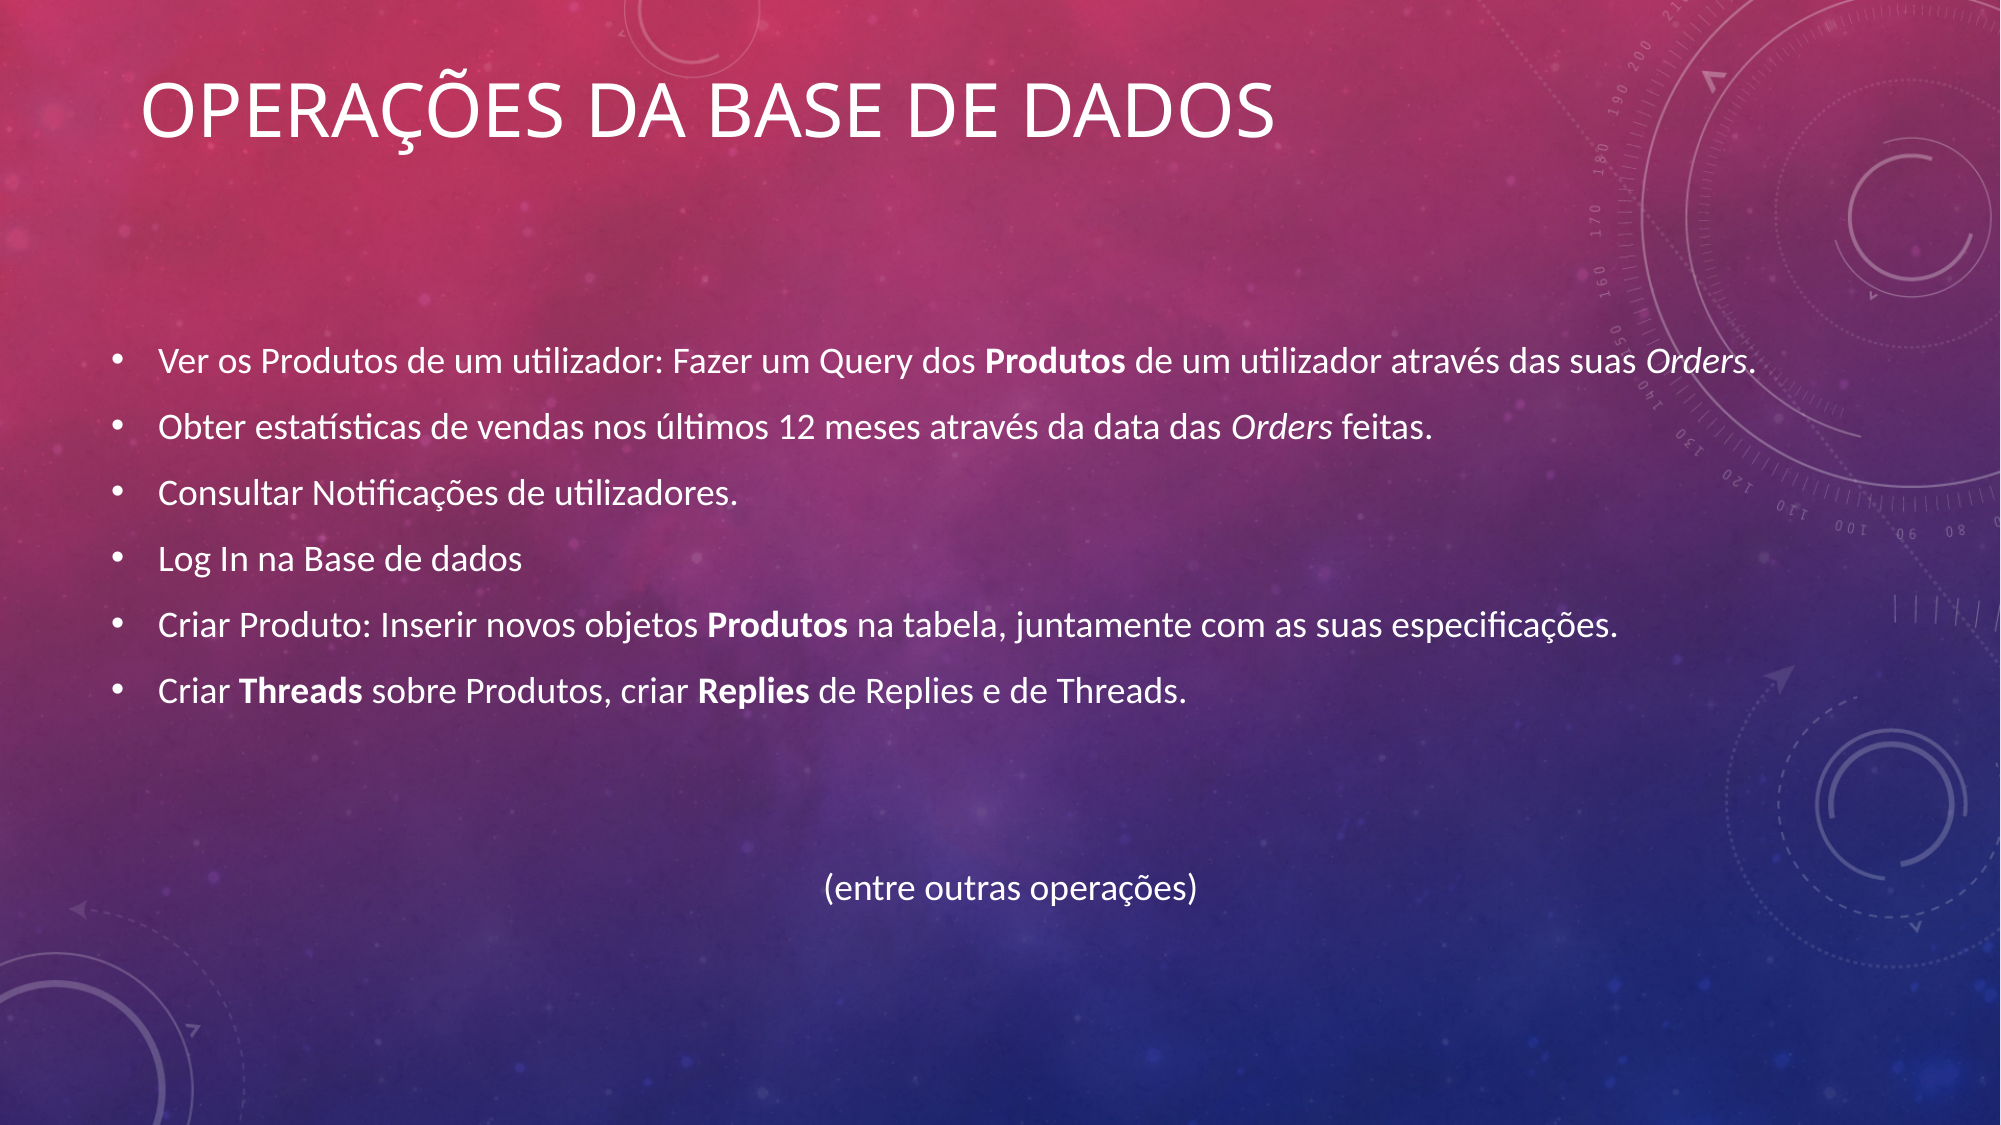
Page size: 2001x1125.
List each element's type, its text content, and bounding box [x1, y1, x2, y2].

title Operações da base de dados [124, 39, 1787, 175]
picture [0, 0, 2001, 1125]
list Ver os Produtos de um utilizador: Fazer um Query dos Produtos de um utilizador através das suas Orders. Obter estatísticas de vendas nos últimos 12 meses através da data das Orders feitas. Consultar Notificações de utilizadores. Log In na Base de dados Criar Produto: Inserir novos objetos Produtos na tabela, juntamente com as suas especificações. Criar Threads sobre Produtos, criar Replies de Replies e de Threads. (entre outras operações) [96, 199, 1926, 1046]
